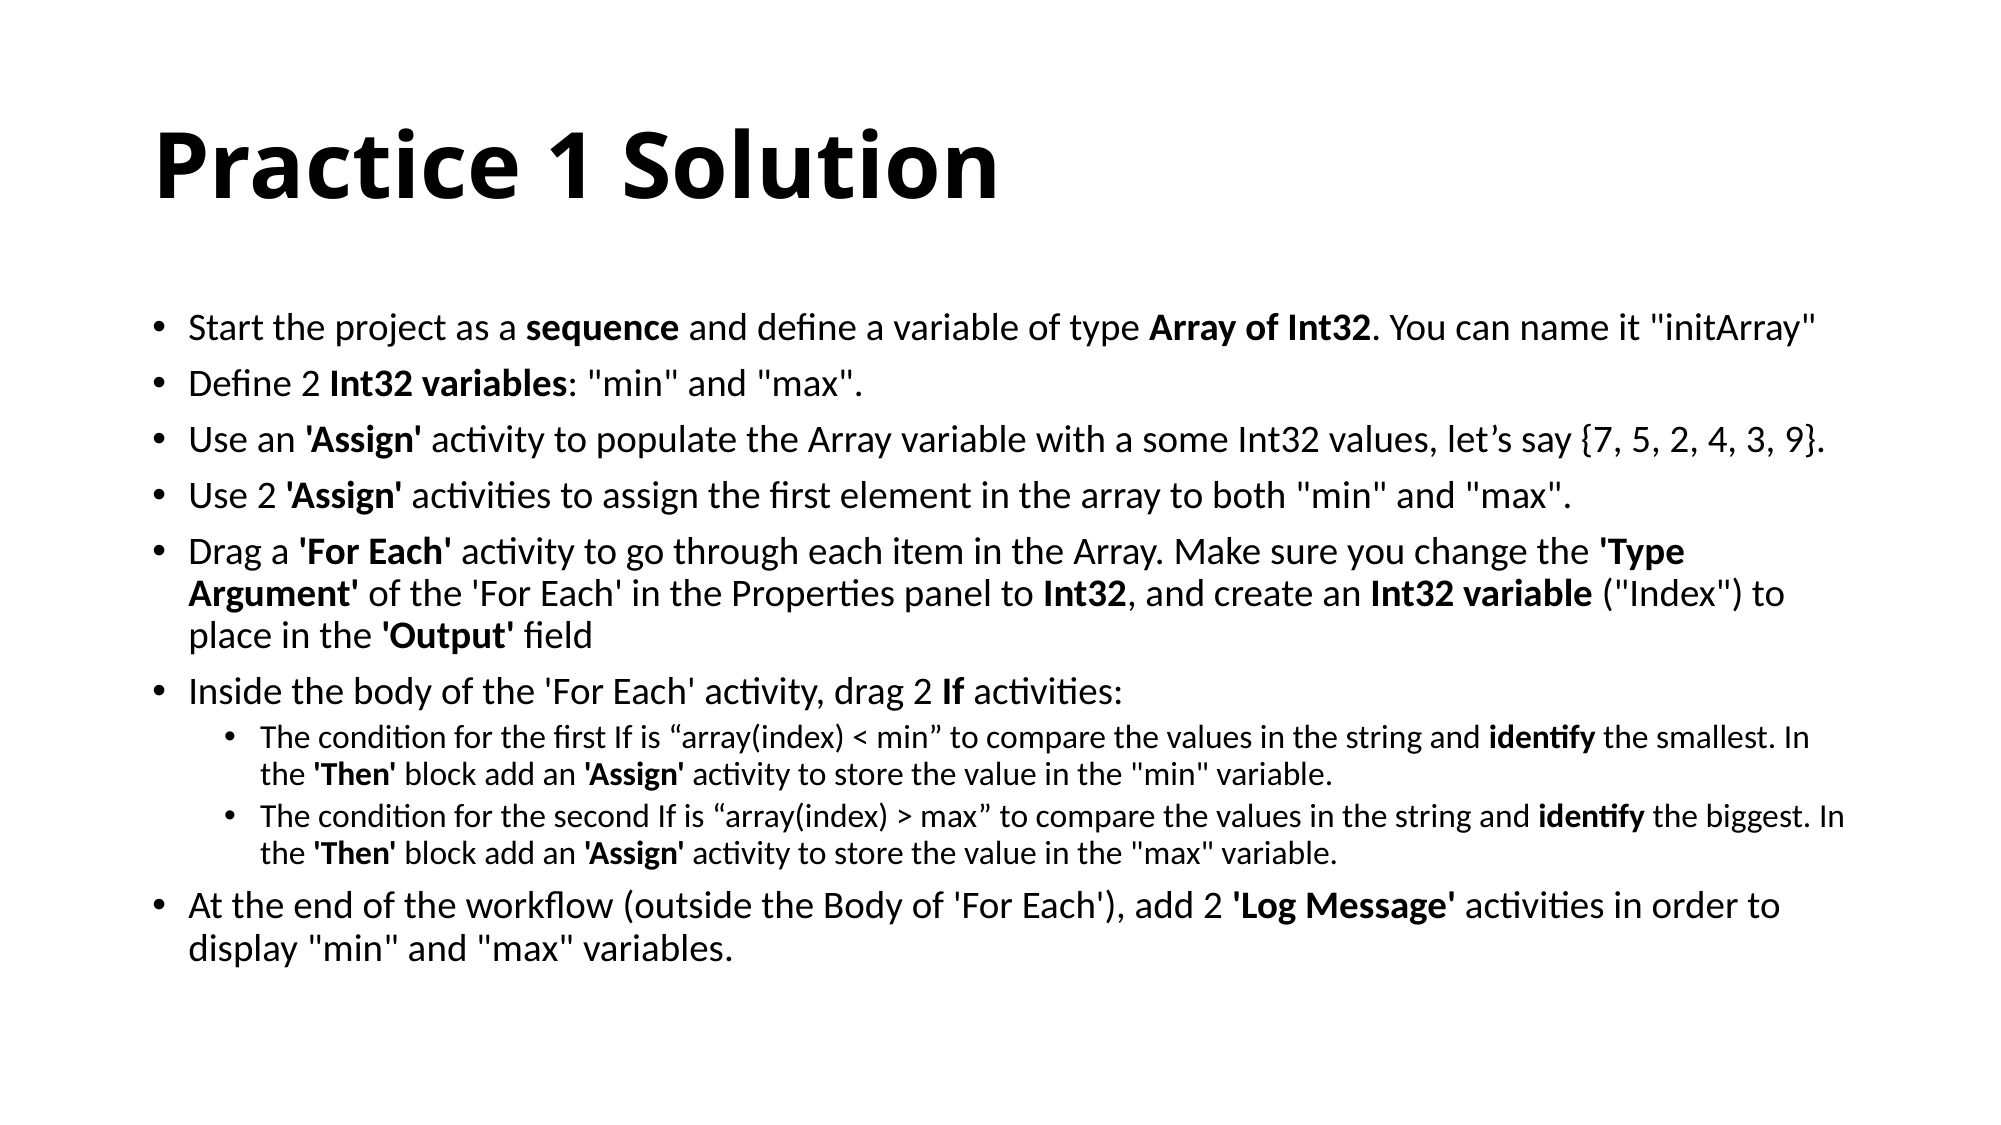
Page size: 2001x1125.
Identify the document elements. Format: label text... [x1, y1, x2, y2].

list Start the project as a sequence and define a variable of type Array of Int32. You can name it "initArray" Define 2 Int32 variables: "min" and "max". Use an 'Assign' activity to populate the Array variable with a some Int32 values, let’s say {7, 5, 2, 4, 3, 9}. Use 2 'Assign' activities to assign the first element in the array to both "min" and "max". Drag a 'For Each' activity to go through each item in the Array. Make sure you change the 'Type Argument' of the 'For Each' in the Properties panel to Int32, and create an Int32 variable ("Index") to place in the 'Output' field Inside the body of the 'For Each' activity, drag 2 If activities: The condition for the first If is “array(index) < min” to compare the values in the string and identify the smallest. In the 'Then' block add an 'Assign' activity to store the value in the "min" variable. The condition for the second If is “array(index) > max” to compare the values in the string and identify the biggest. In the 'Then' block add an 'Assign' activity to store the value in the "max" variable. At the end of the workflow (outside the Body of 'For Each'), add 2 'Log Message' activities in order to display "min" and "max" variables. [137, 299, 1863, 1014]
title Practice 1 Solution [137, 59, 1863, 278]
